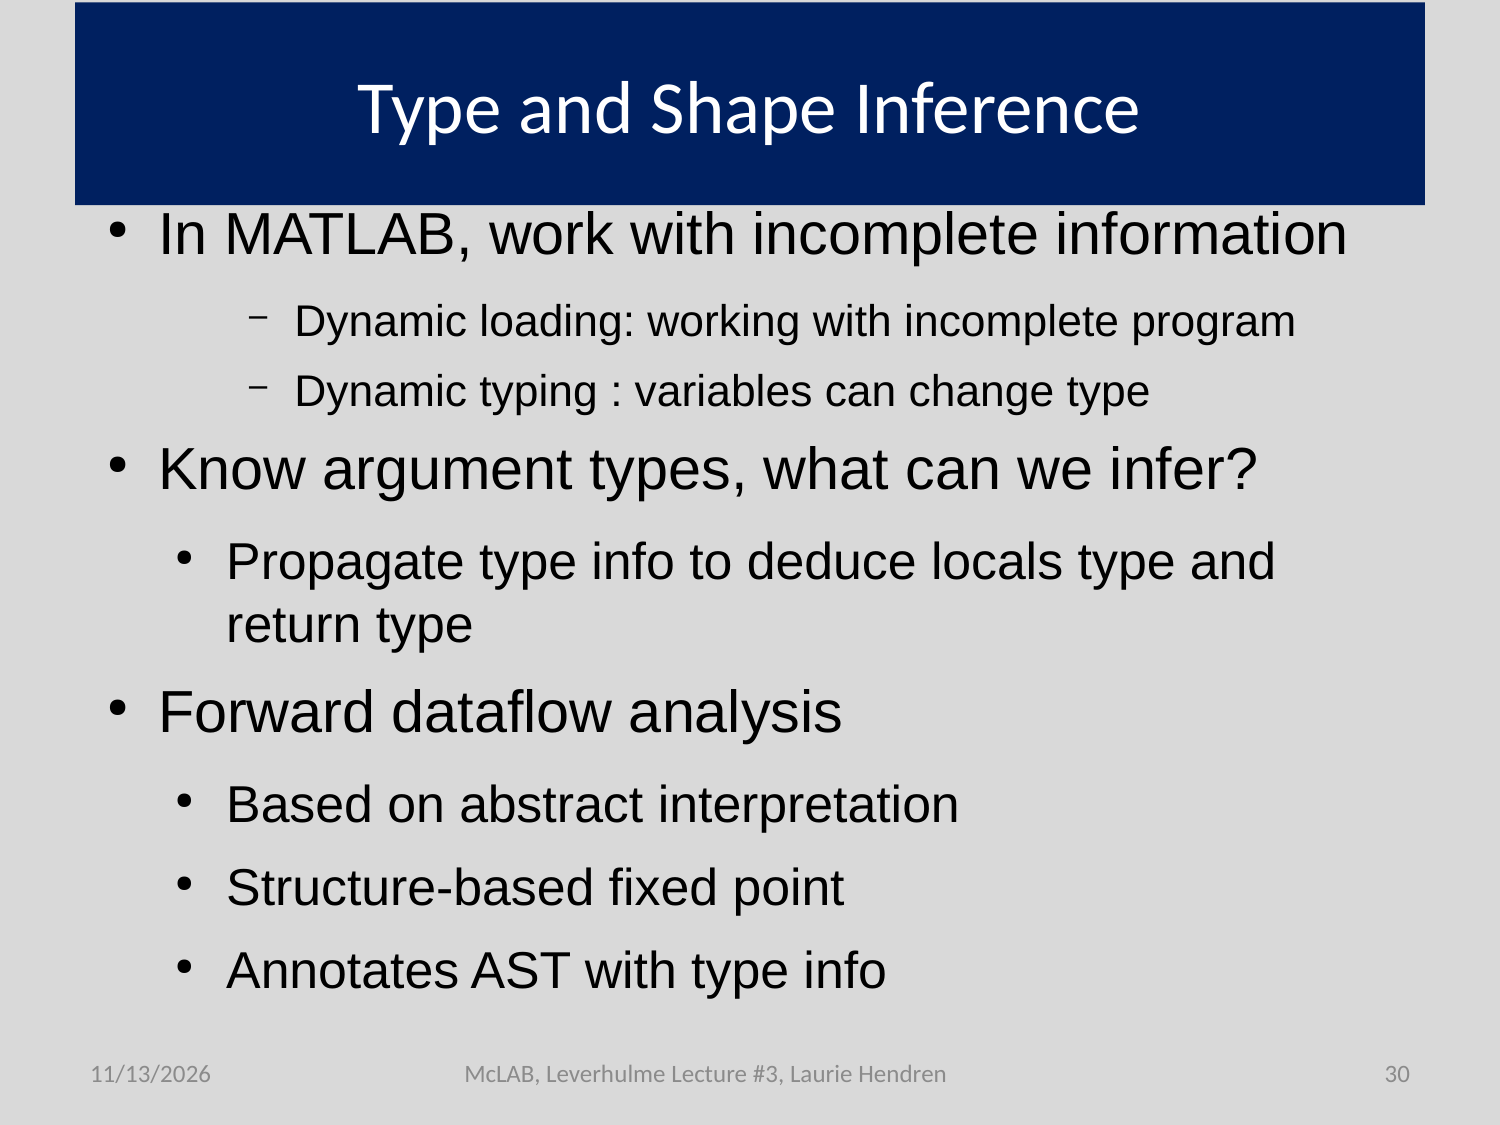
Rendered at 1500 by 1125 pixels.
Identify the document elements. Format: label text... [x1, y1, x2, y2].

slide_number 30 [1262, 1042, 1425, 1103]
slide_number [75, 1042, 250, 1103]
footer McLAB, Leverhulme Lecture #3, Laurie Hendren [300, 1042, 1113, 1103]
list In MATLAB, work with incomplete information Dynamic loading: working with incomplete program Dynamic typing : variables can change type Know argument types, what can we infer? Propagate type info to deduce locals type and return type Forward dataflow analysis Based on abstract interpretation Structure-based fixed point Annotates AST with type info [75, 187, 1425, 1025]
title Type and Shape Inference [75, 2, 1425, 187]
